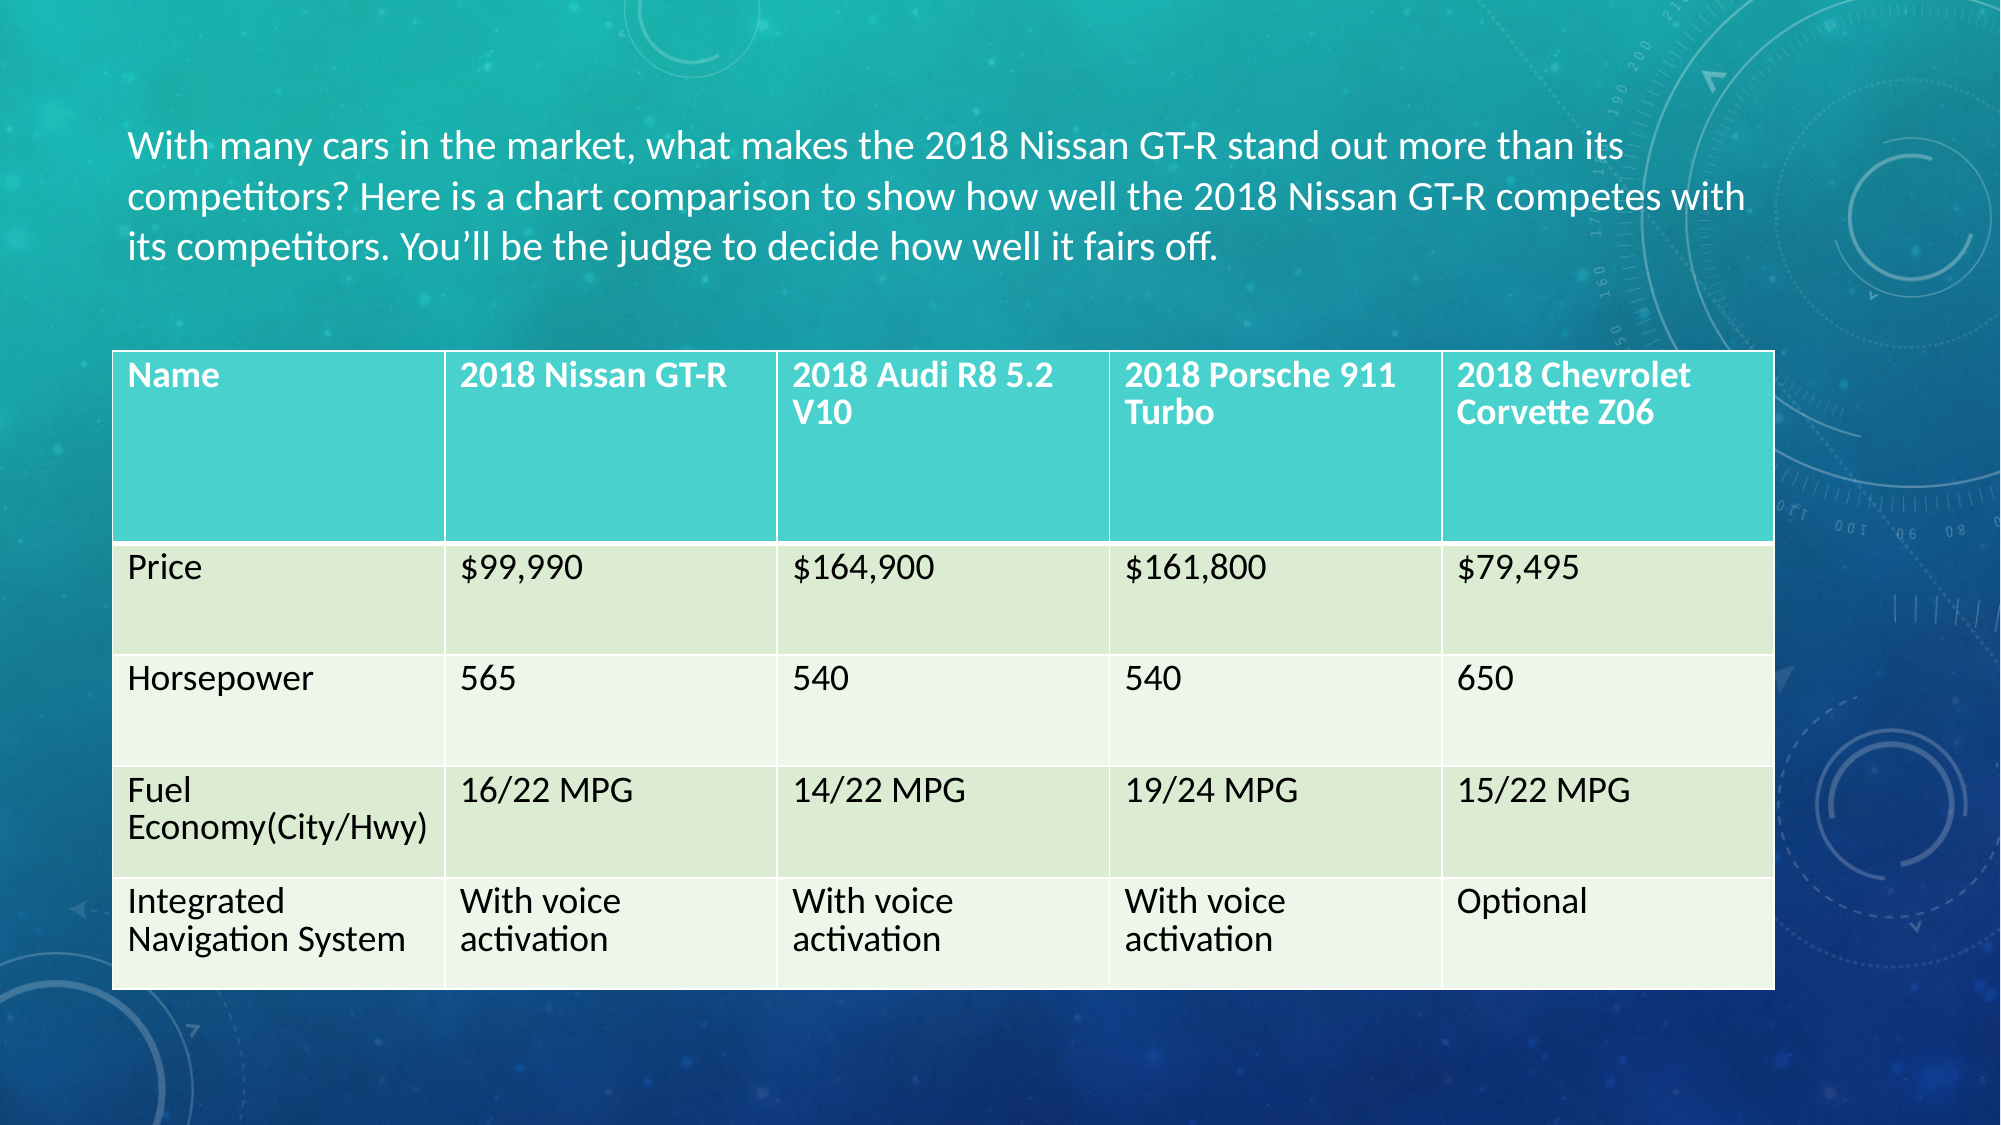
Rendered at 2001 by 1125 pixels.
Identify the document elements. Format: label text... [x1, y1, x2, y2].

table_cell Integrated Navigation System [113, 879, 444, 988]
text_box With many cars in the market, what makes the 2018 Nissan GT-R stand out more than its competitors? Here is a chart comparison to show how well the 2018 Nissan GT-R competes with its competitors. You’ll be the judge to decide how well it fairs off. [112, 110, 1775, 276]
table_cell Fuel Economy(City/Hwy) [113, 767, 444, 877]
table_cell Price [113, 546, 444, 654]
table_cell 540 [1110, 656, 1441, 765]
table_cell 650 [1443, 656, 1773, 765]
table_cell Horsepower [113, 656, 444, 765]
table_cell $79,495 [1443, 546, 1773, 654]
table_cell $99,990 [446, 546, 776, 654]
table_cell With voice activation [778, 879, 1109, 988]
table_header 2018 Porsche 911 Turbo [1110, 352, 1441, 541]
table_header Name [113, 352, 444, 541]
table_cell With voice activation [446, 879, 776, 988]
table_cell With voice activation [1110, 879, 1441, 988]
table_cell 19/24 MPG [1110, 767, 1441, 877]
table_cell 565 [446, 656, 776, 765]
table_cell 14/22 MPG [778, 767, 1109, 877]
table_cell $161,800 [1110, 546, 1441, 654]
table_header 2018 Chevrolet Corvette Z06 [1443, 352, 1773, 541]
table_cell 15/22 MPG [1443, 767, 1773, 877]
table_cell $164,900 [778, 546, 1109, 654]
table_cell 16/22 MPG [446, 767, 776, 877]
table_header 2018 Nissan GT-R [446, 352, 776, 541]
picture [0, 0, 2001, 1125]
table_header 2018 Audi R8 5.2 V10 [778, 352, 1109, 541]
table_cell Optional [1443, 879, 1773, 988]
table_cell 540 [778, 656, 1109, 765]
